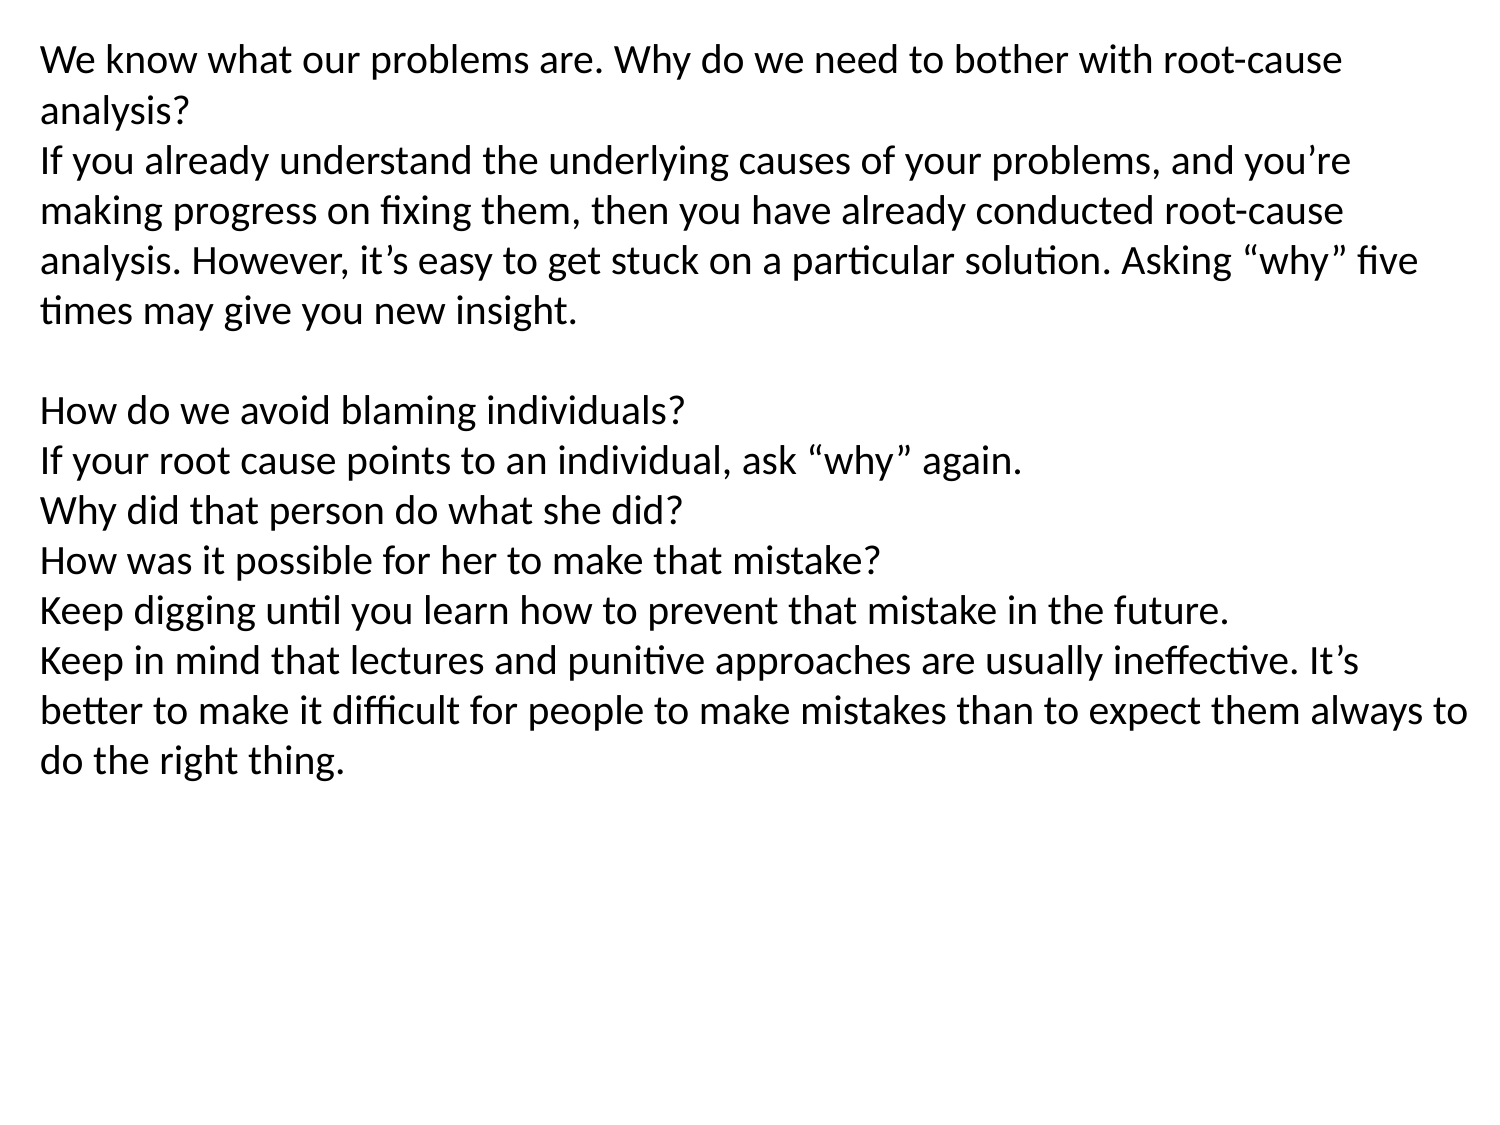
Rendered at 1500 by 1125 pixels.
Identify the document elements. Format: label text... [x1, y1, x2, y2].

text_box We know what our problems are. Why do we need to bother with root-cause analysis? If you already understand the underlying causes of your problems, and you’re making progress on fixing them, then you have already conducted root-cause analysis. However, it’s easy to get stuck on a particular solution. Asking “why” five times may give you new insight. How do we avoid blaming individuals? If your root cause points to an individual, ask “why” again. Why did that person do what she did? How was it possible for her to make that mistake? Keep digging until you learn how to prevent that mistake in the future. Keep in mind that lectures and punitive approaches are usually ineffective. It’s better to make it difficult for people to make mistakes than to expect them always to do the right thing. [24, 24, 1488, 790]
